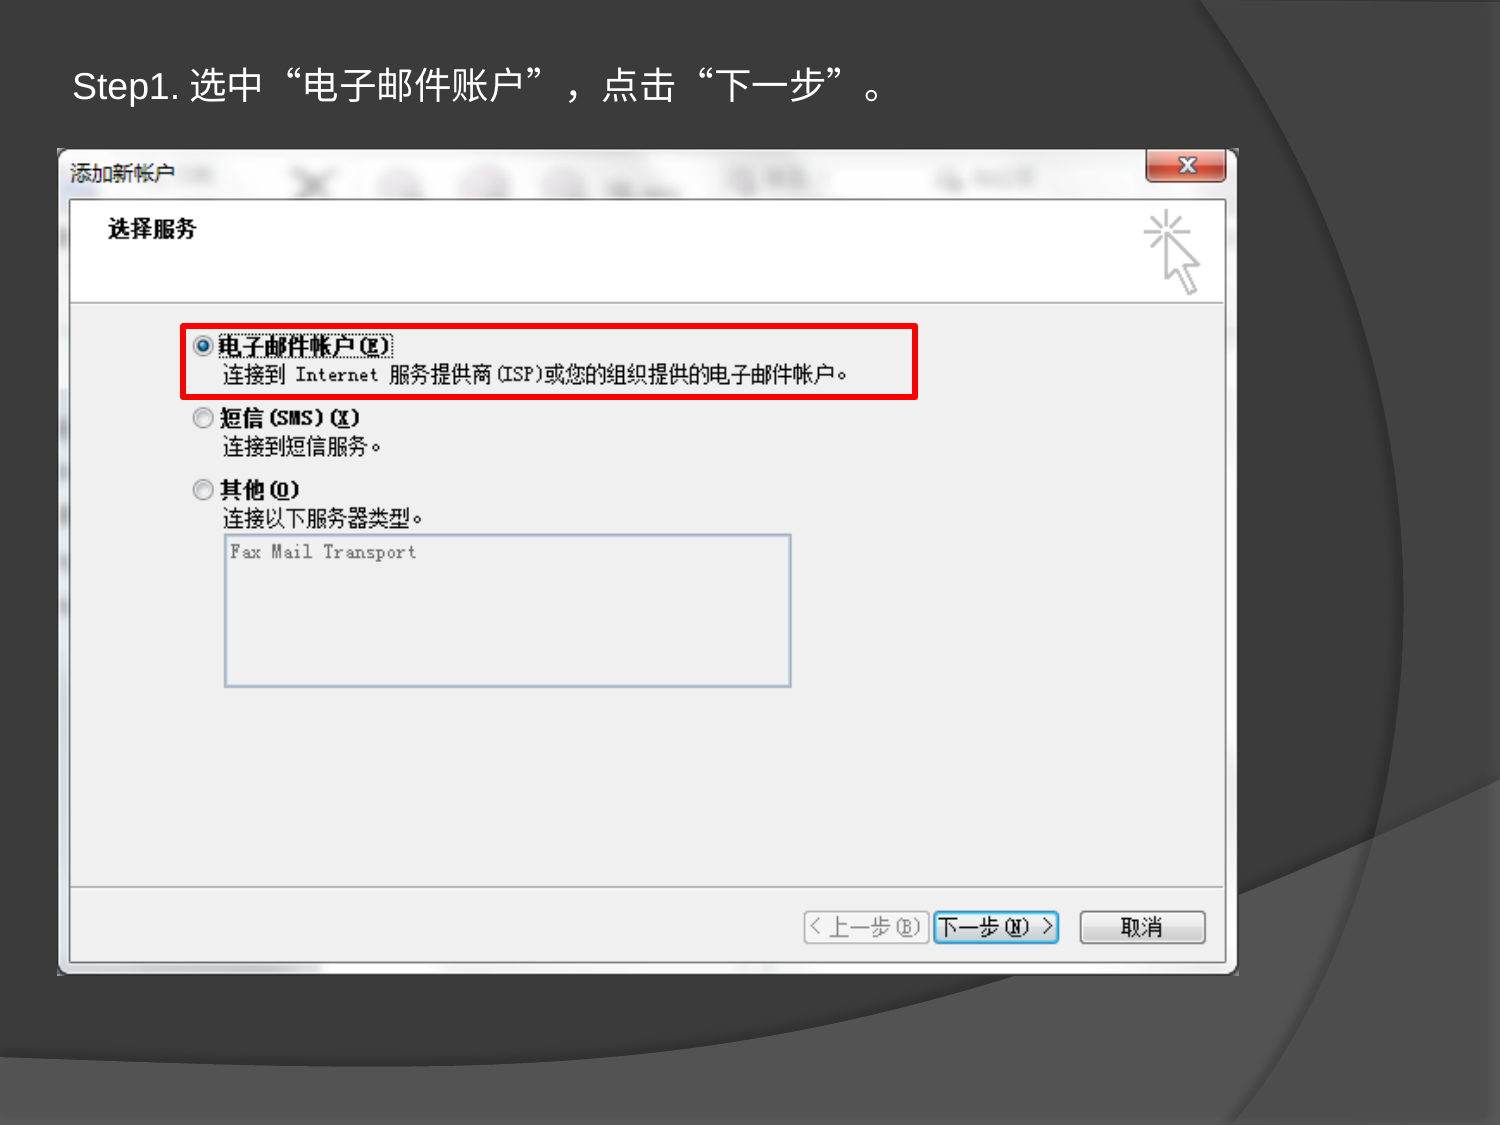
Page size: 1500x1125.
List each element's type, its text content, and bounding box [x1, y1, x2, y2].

picture [57, 148, 1239, 976]
text_box Step1.选中“电子邮件账户”，点击“下一步”。 [57, 54, 917, 115]
